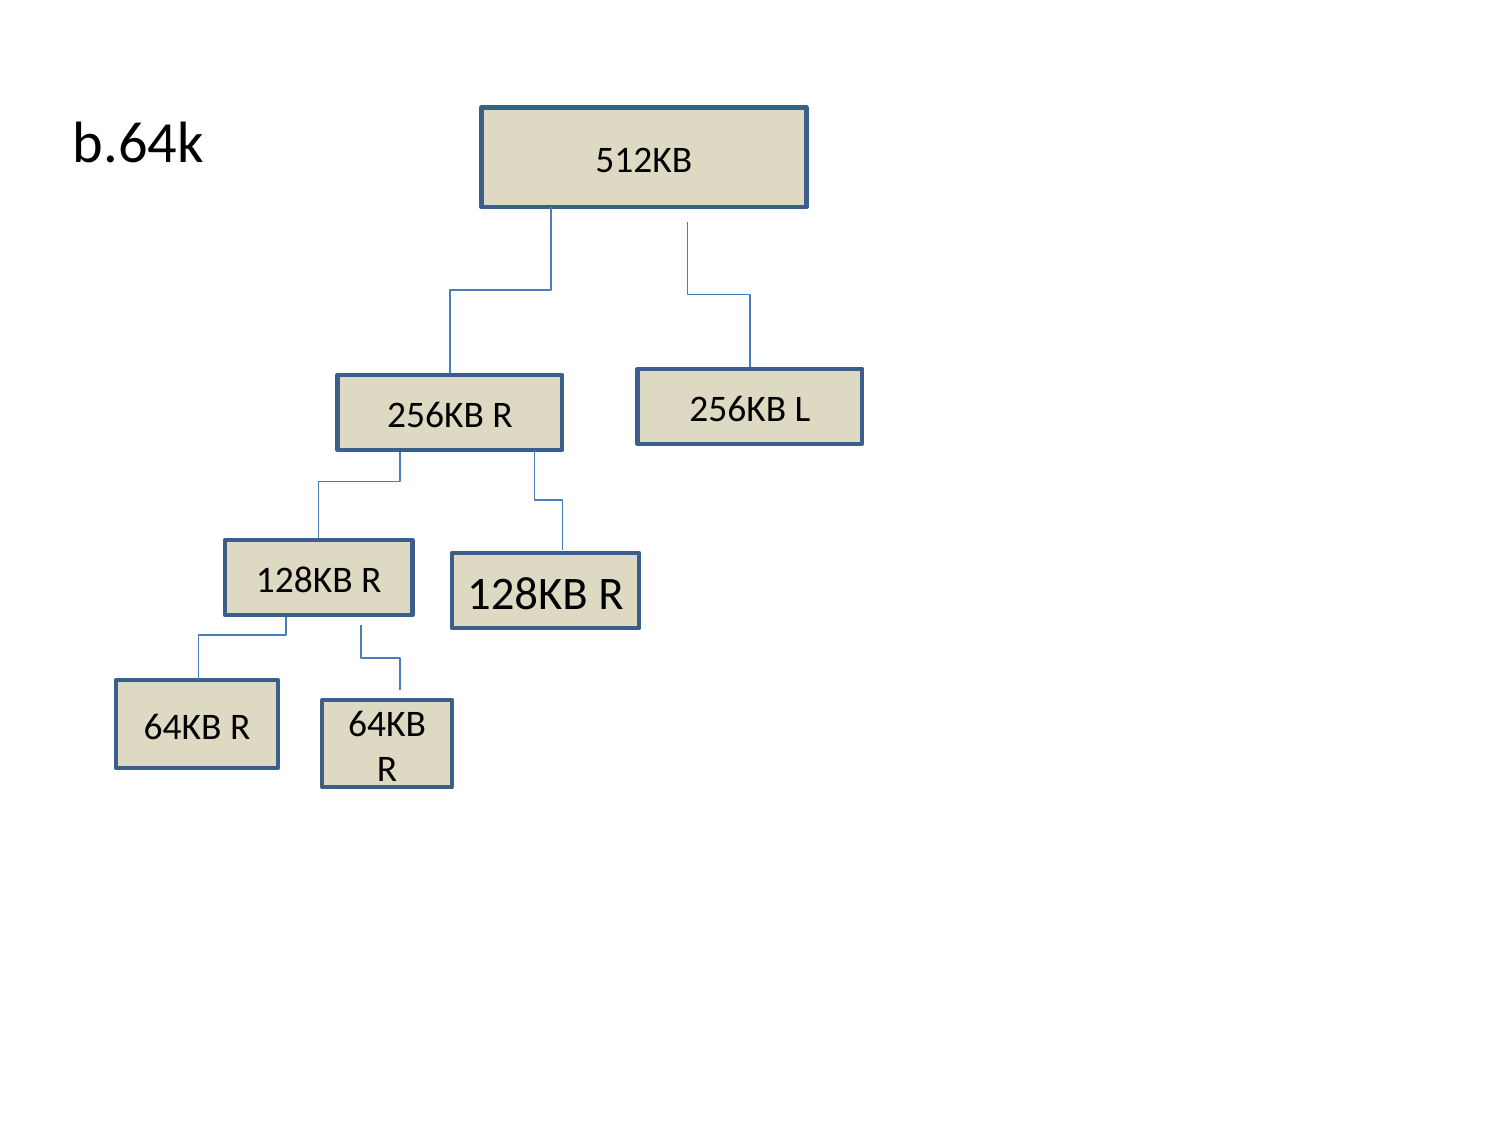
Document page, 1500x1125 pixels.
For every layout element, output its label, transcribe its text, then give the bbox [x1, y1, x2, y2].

text_box b.64k [58, 96, 225, 182]
text_box 256KB L [635, 367, 864, 446]
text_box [416, 240, 585, 342]
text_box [498, 485, 599, 515]
text_box 64KB R [114, 678, 280, 770]
list 128KB R [450, 551, 641, 630]
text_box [645, 264, 793, 327]
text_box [347, 638, 414, 678]
text_box 256KB R [335, 373, 564, 452]
text_box 512KB [479, 105, 809, 209]
text_box 128KB R [223, 538, 415, 617]
text_box 64KB R [320, 698, 454, 789]
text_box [196, 591, 288, 680]
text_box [301, 441, 418, 524]
